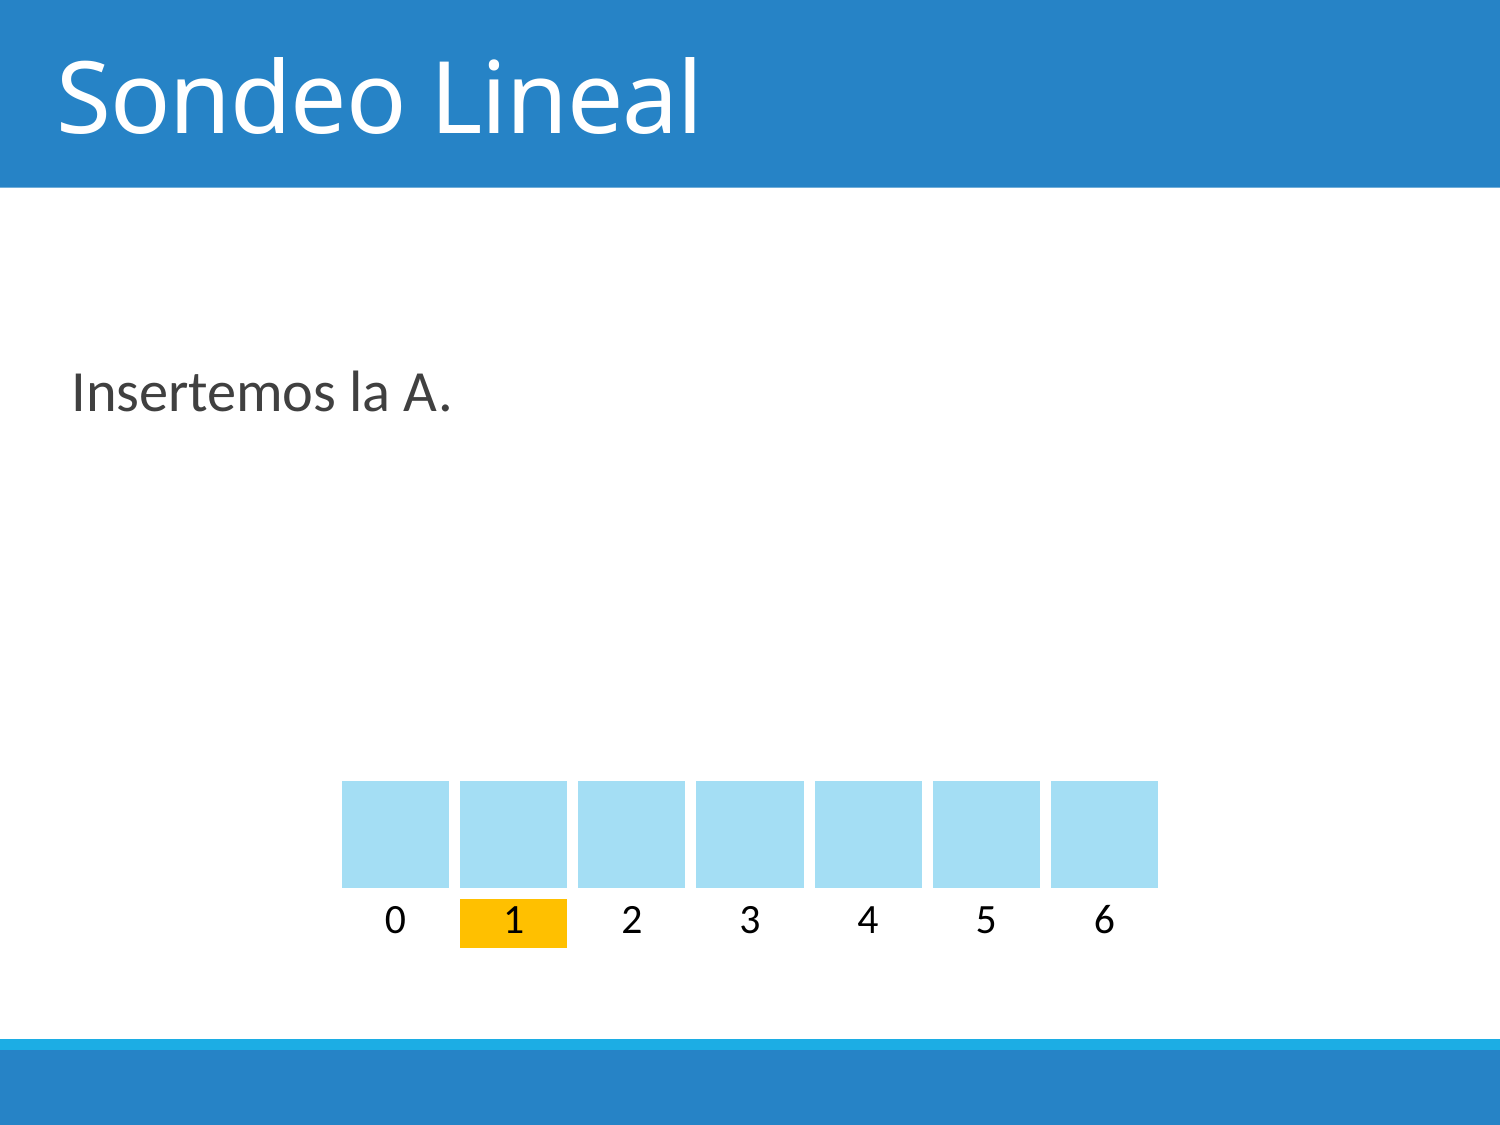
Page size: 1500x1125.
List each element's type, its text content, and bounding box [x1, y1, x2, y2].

table_header [815, 781, 922, 888]
table_cell 6 [1051, 899, 1158, 948]
table_header [696, 781, 804, 888]
table_cell 4 [815, 899, 922, 948]
table_cell 5 [933, 899, 1040, 948]
table_header [342, 781, 449, 888]
table_header [1051, 781, 1158, 888]
table_cell 1 [460, 899, 567, 948]
table_header [933, 781, 1040, 888]
title Sondeo Lineal [41, 0, 1459, 188]
table_header [460, 781, 567, 888]
table_header [578, 781, 685, 888]
table_cell 3 [696, 899, 804, 948]
table_cell 2 [578, 899, 685, 948]
table_cell 0 [342, 899, 449, 948]
